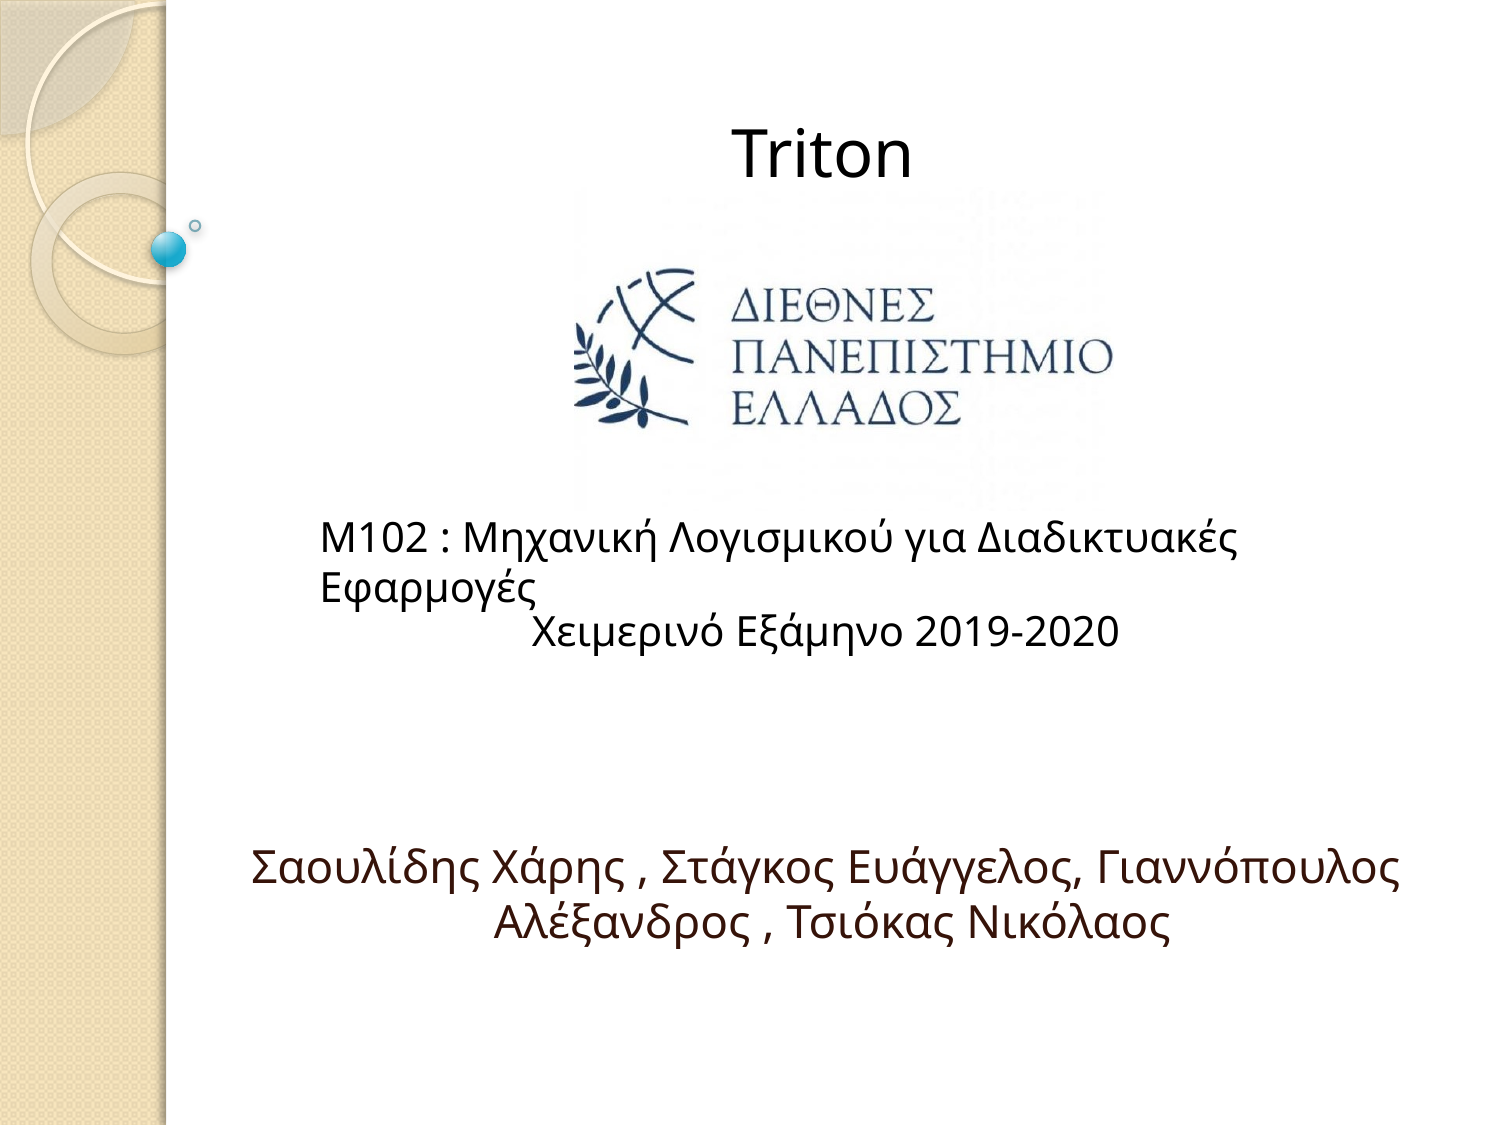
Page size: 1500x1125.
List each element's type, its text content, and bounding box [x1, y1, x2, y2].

subtitle Σαουλίδης Χάρης , Στάγκος Ευάγγελος, Γιαννόπουλος Αλέξανδρος , Τσιόκας Νικόλαος [222, 837, 1438, 1125]
picture [573, 187, 1114, 512]
text_box Χειμερινό Εξάμηνο 2019-2020 [339, 597, 1313, 663]
text_box Μ102 : Μηχανική Λογισμικού για Διαδικτυακές Εφαρμογές [304, 503, 1371, 619]
title Triton [164, 58, 1500, 199]
